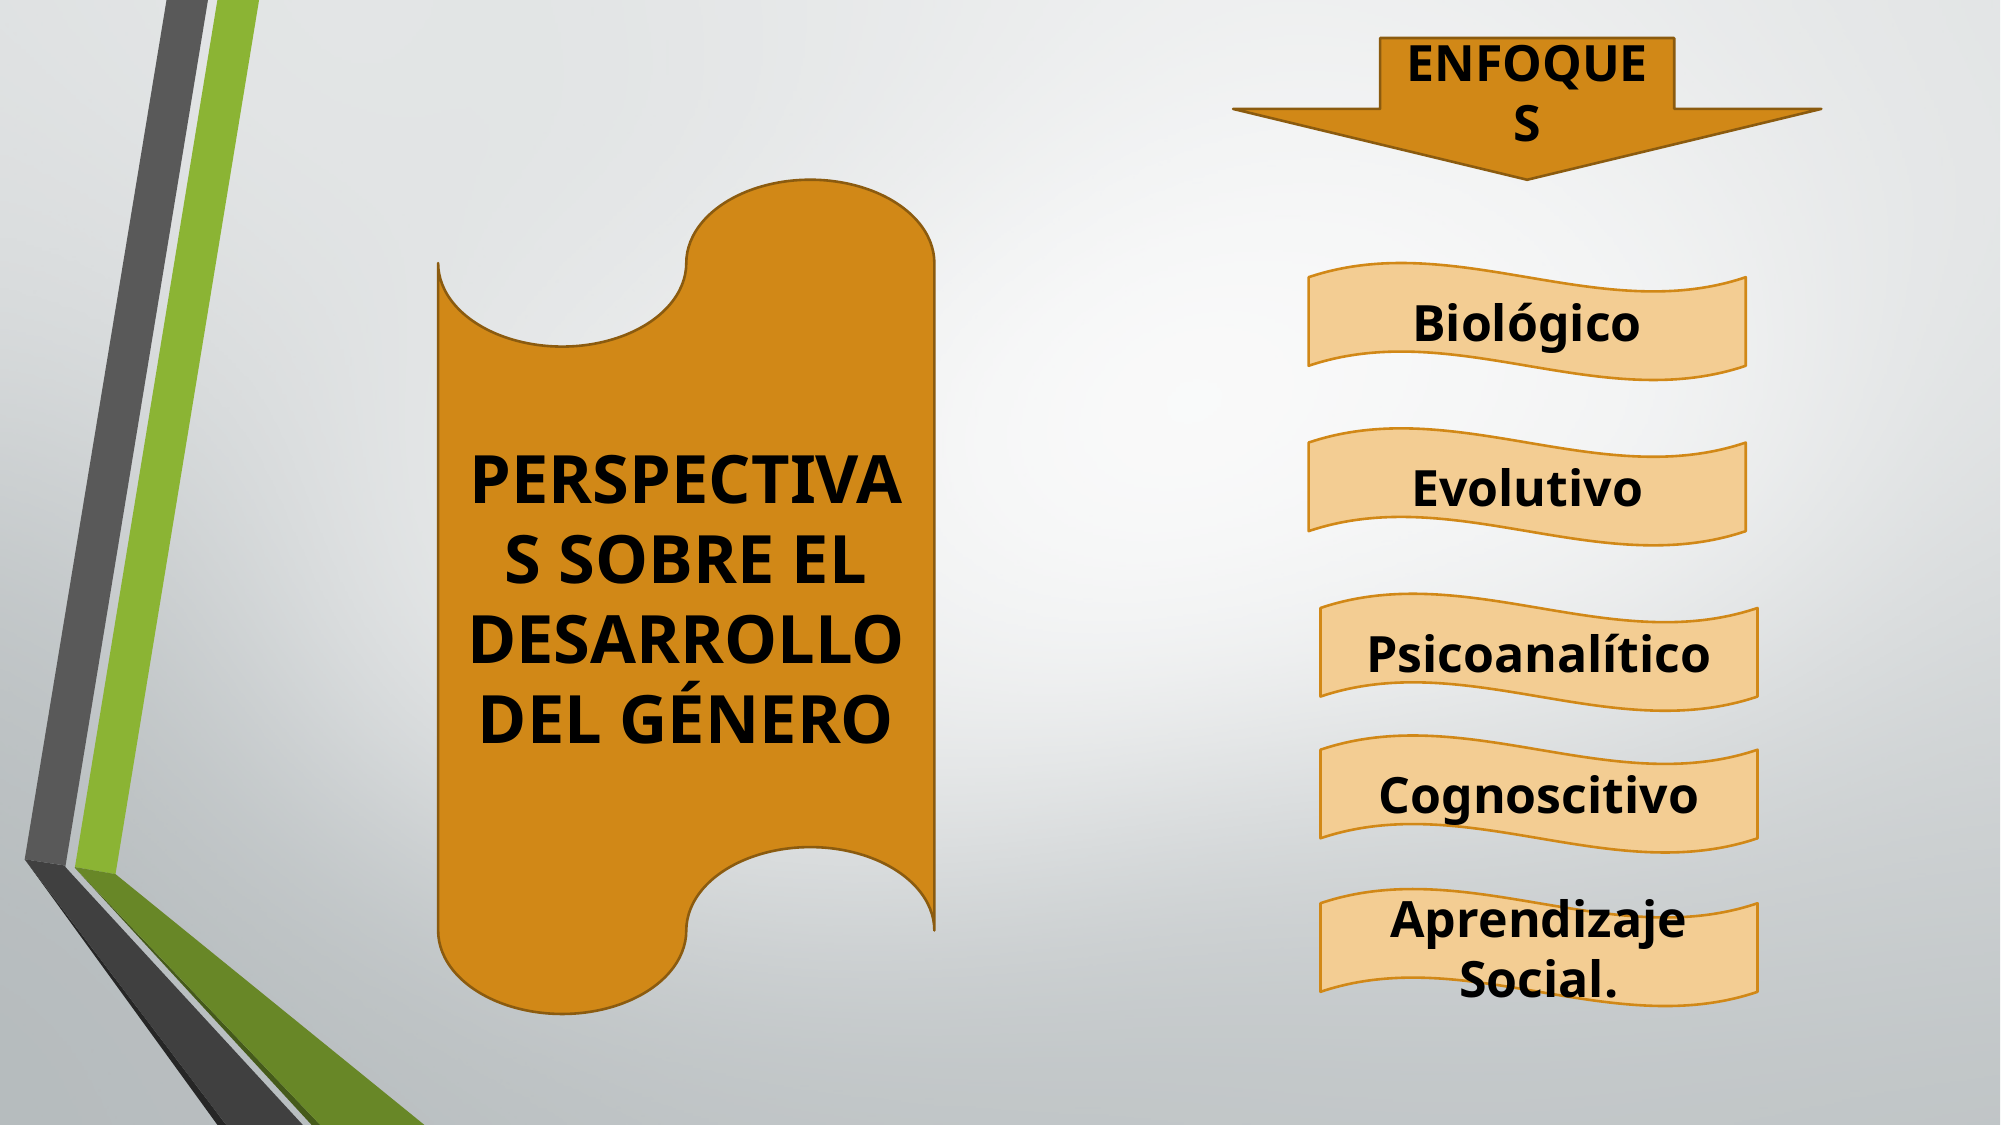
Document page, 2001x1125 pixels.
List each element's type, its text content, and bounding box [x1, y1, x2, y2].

text_box Cognoscitivo [1319, 734, 1759, 854]
text_box Evolutivo [1307, 427, 1748, 547]
text_box Aprendizaje Social. [1319, 887, 1759, 1008]
text_box Biológico [1307, 261, 1748, 382]
text_box ENFOQUES [1231, 36, 1823, 182]
text_box Psicoanalítico [1319, 592, 1759, 713]
text_box PERSPECTIVAS SOBRE EL DESARROLLO DEL GÉNERO [436, 178, 936, 1016]
